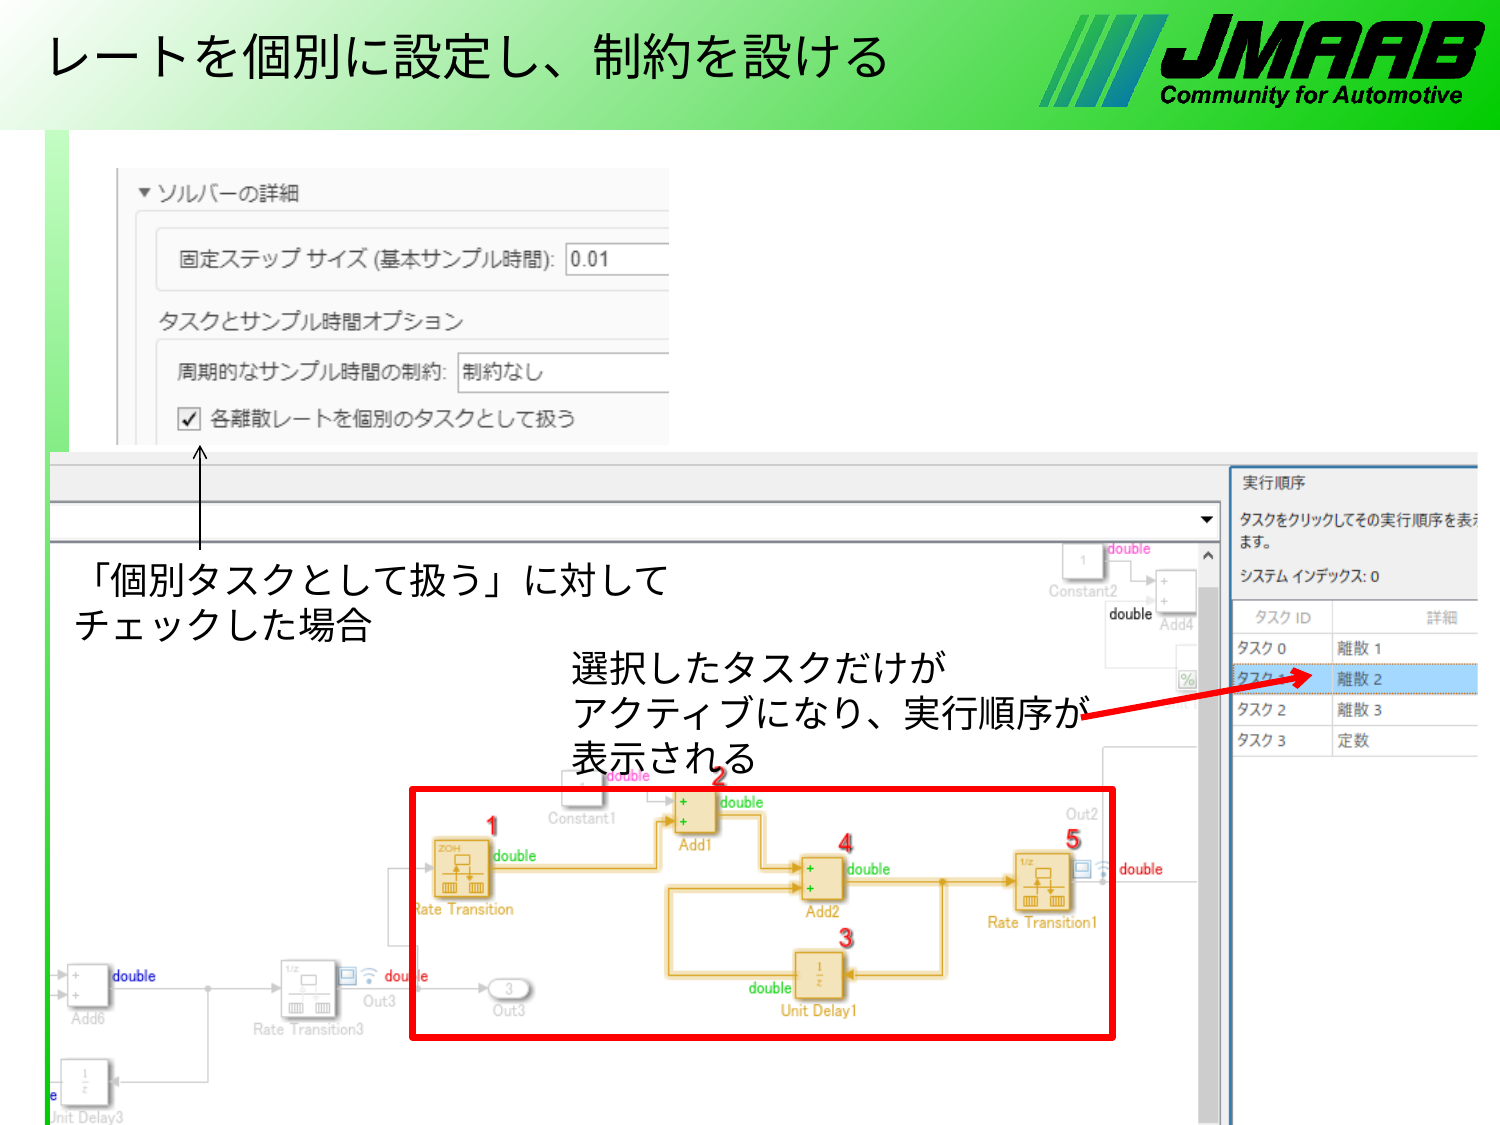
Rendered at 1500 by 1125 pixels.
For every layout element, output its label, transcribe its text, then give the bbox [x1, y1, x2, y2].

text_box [1080, 674, 1313, 718]
title レートを個別に設定し、制約を設ける [27, 21, 1057, 91]
picture [49, 452, 1478, 1125]
picture [1036, 11, 1486, 109]
picture [112, 168, 669, 446]
